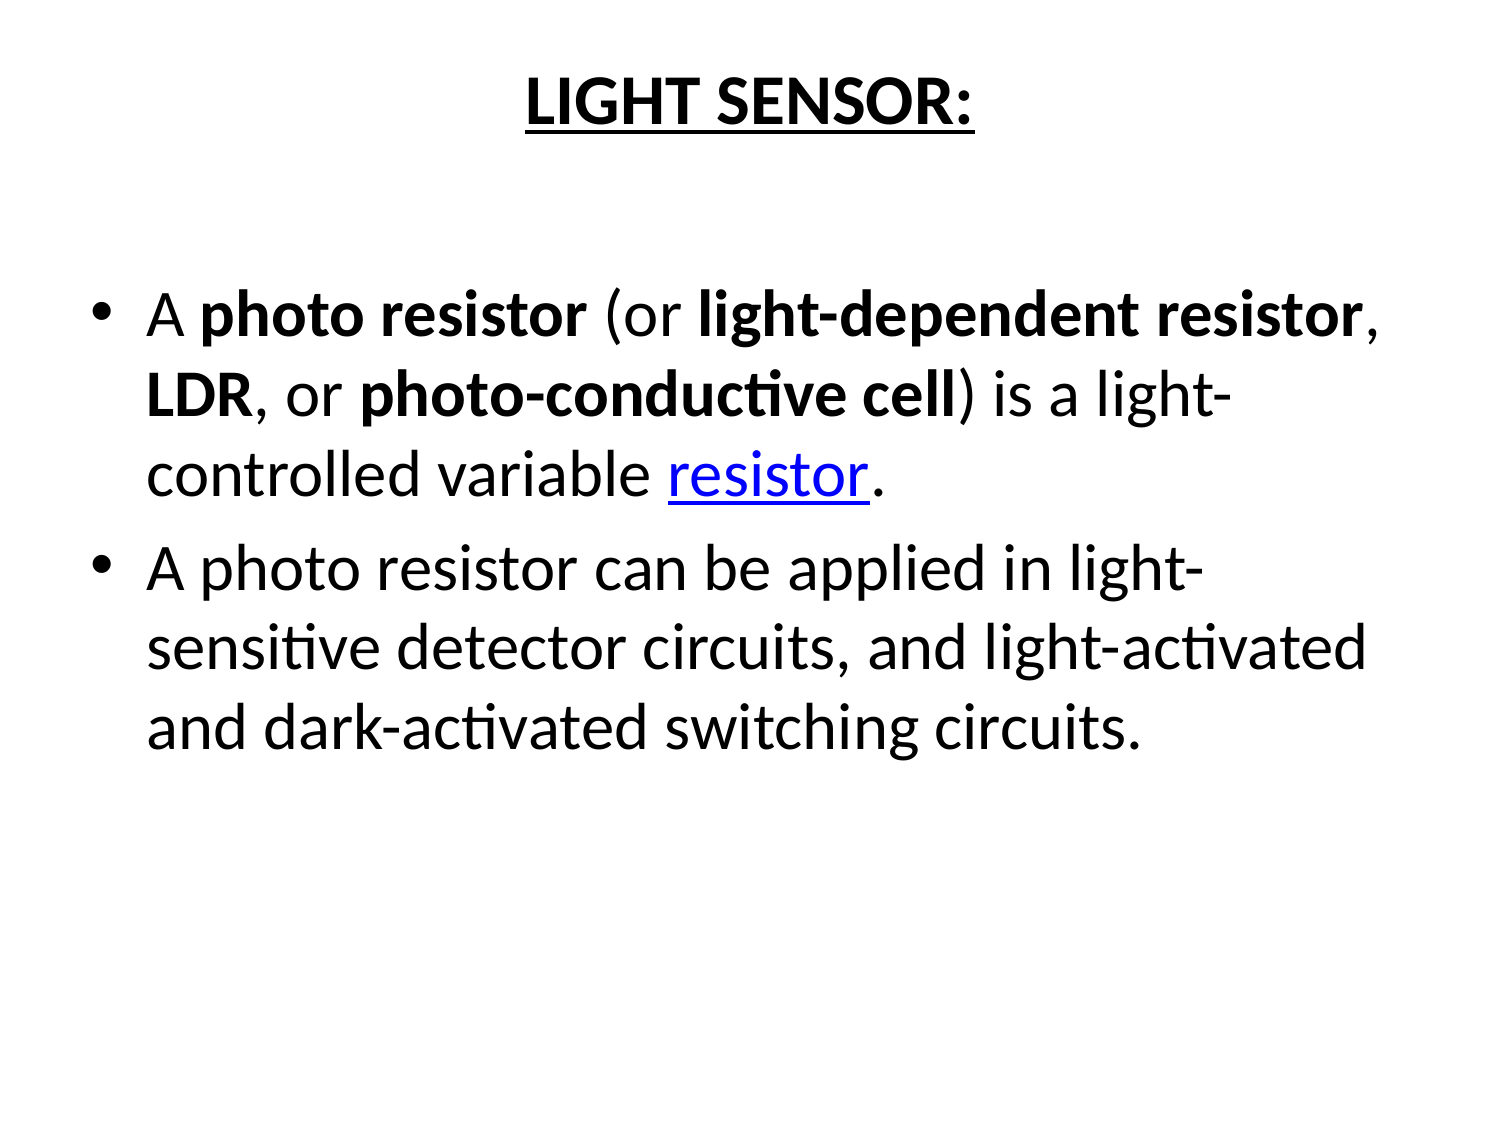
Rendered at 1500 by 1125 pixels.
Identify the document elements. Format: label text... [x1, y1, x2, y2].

title LIGHT SENSOR: [75, 45, 1425, 233]
list A photo resistor (or light-dependent resistor, LDR, or photo-conductive cell) is a light-controlled variable resistor. A photo resistor can be applied in light-sensitive detector circuits, and light-activated and dark-activated switching circuits. [75, 262, 1425, 1005]
